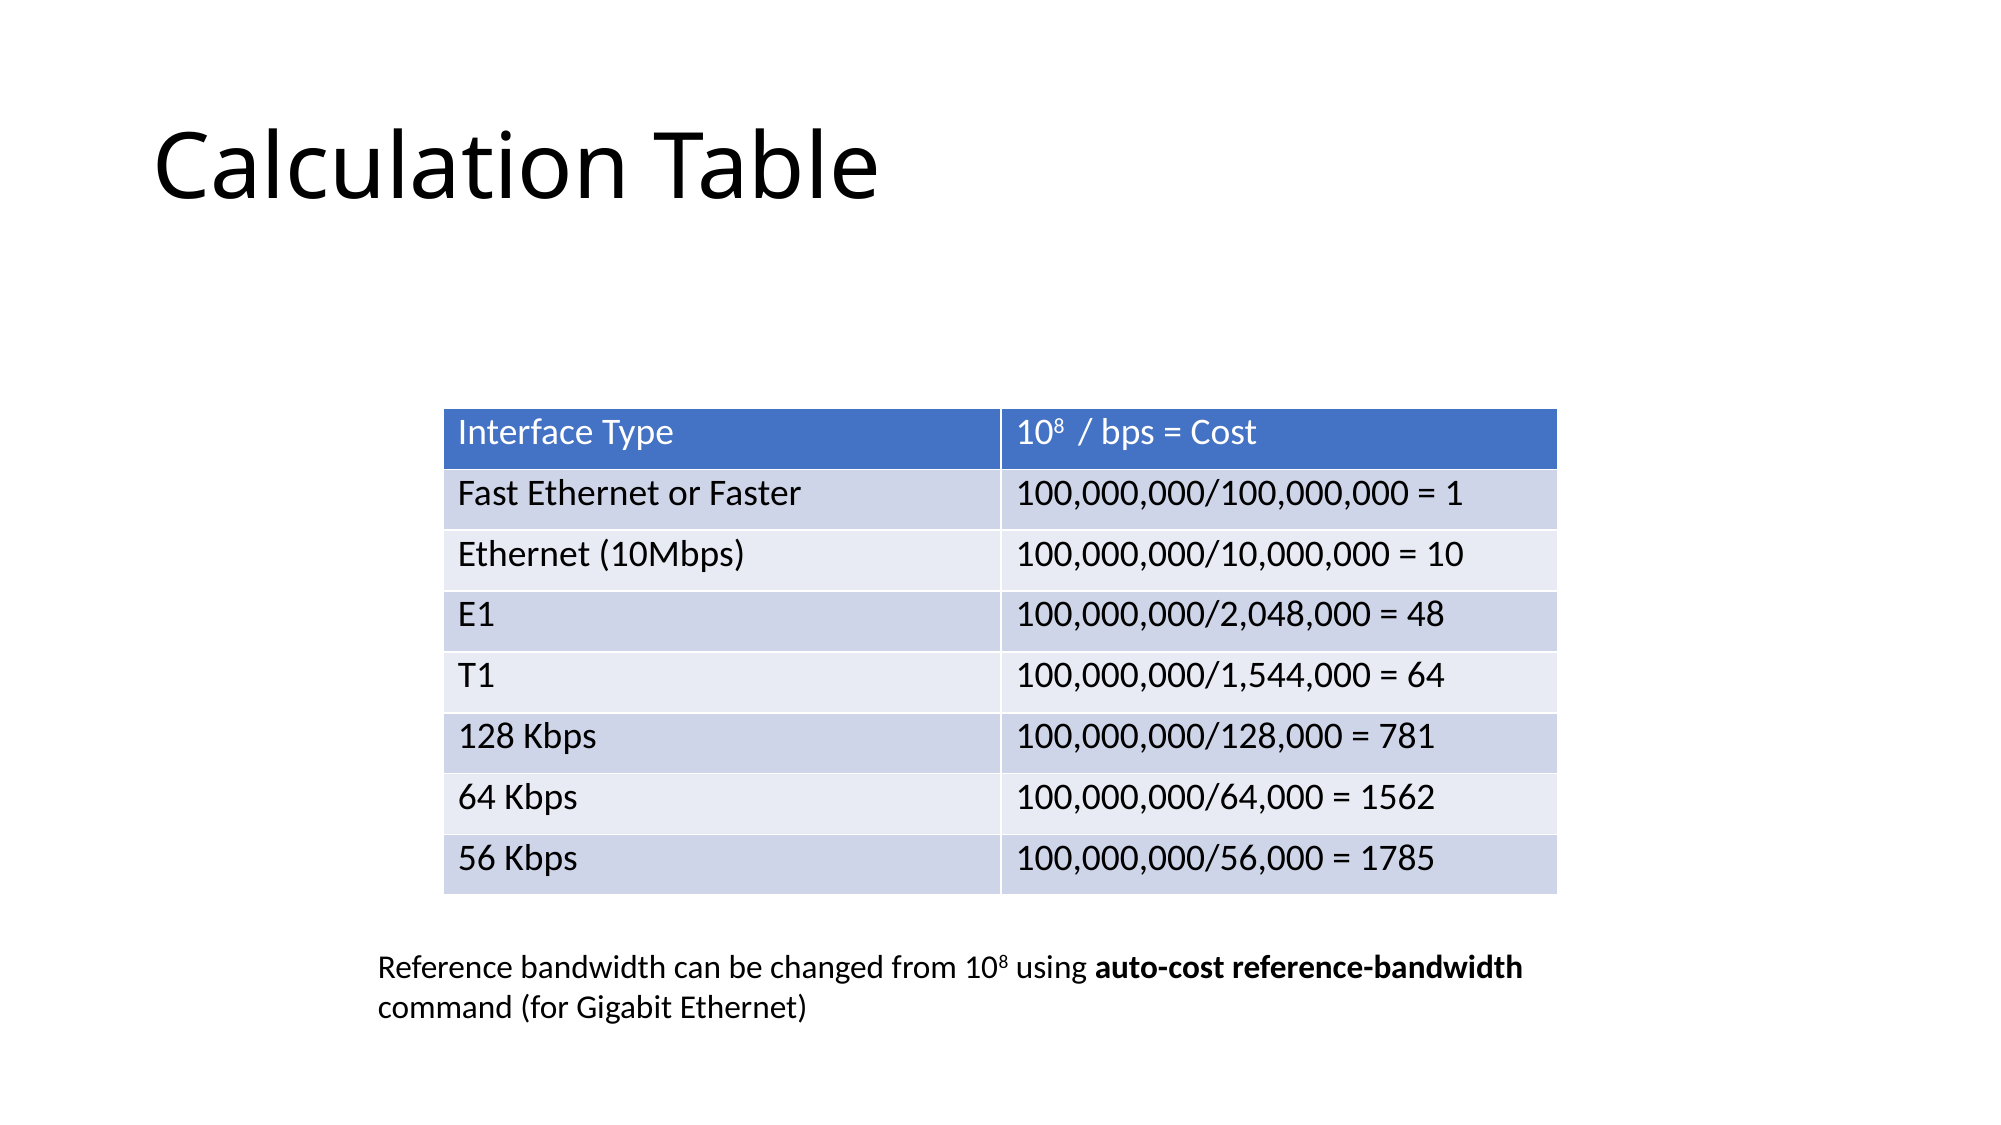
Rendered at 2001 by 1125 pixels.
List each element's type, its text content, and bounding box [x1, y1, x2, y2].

table_cell 100,000,000/2,048,000 = 48 [1002, 592, 1557, 651]
table_header 108 / bps = Cost [1002, 409, 1557, 469]
table_cell 128 Kbps [444, 714, 1000, 773]
table_cell Ethernet (10Mbps) [444, 531, 1000, 590]
table_cell 100,000,000/10,000,000 = 10 [1002, 531, 1557, 590]
table_cell 100,000,000/100,000,000 = 1 [1002, 470, 1557, 529]
table_cell 100,000,000/128,000 = 781 [1002, 714, 1557, 773]
table_cell 100,000,000/64,000 = 1562 [1002, 774, 1557, 834]
table_cell 56 Kbps [444, 835, 1000, 894]
table_cell 64 Kbps [444, 774, 1000, 834]
table_header Interface Type [444, 409, 1000, 469]
text_box Reference bandwidth can be changed from 108 using auto-cost reference-bandwidth command (for Gigabit Ethernet) [363, 937, 1639, 1032]
table_cell 100,000,000/56,000 = 1785 [1002, 835, 1557, 894]
table_cell Fast Ethernet or Faster [444, 470, 1000, 529]
table_cell T1 [444, 653, 1000, 712]
table_cell 100,000,000/1,544,000 = 64 [1002, 653, 1557, 712]
table_cell E1 [444, 592, 1000, 651]
title Calculation Table [137, 59, 1863, 278]
